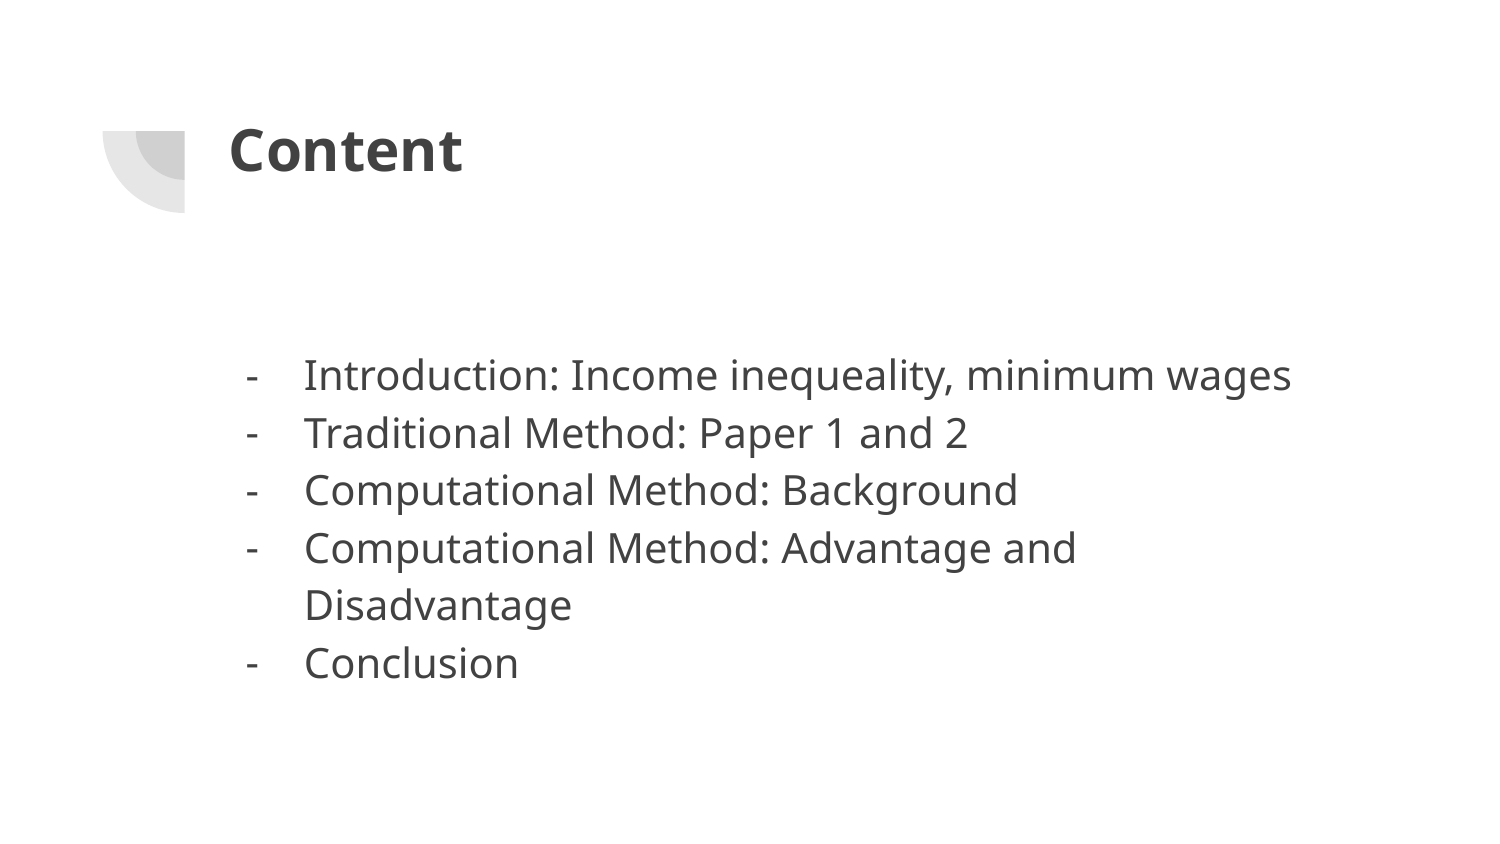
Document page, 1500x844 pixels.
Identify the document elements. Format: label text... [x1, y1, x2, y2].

list Introduction: Income inequeality, minimum wages Traditional Method: Paper 1 and 2 Computational Method: Background Computational Method: Advantage and Disadvantage Conclusion [213, 326, 1368, 744]
title Content [213, 98, 1368, 263]
